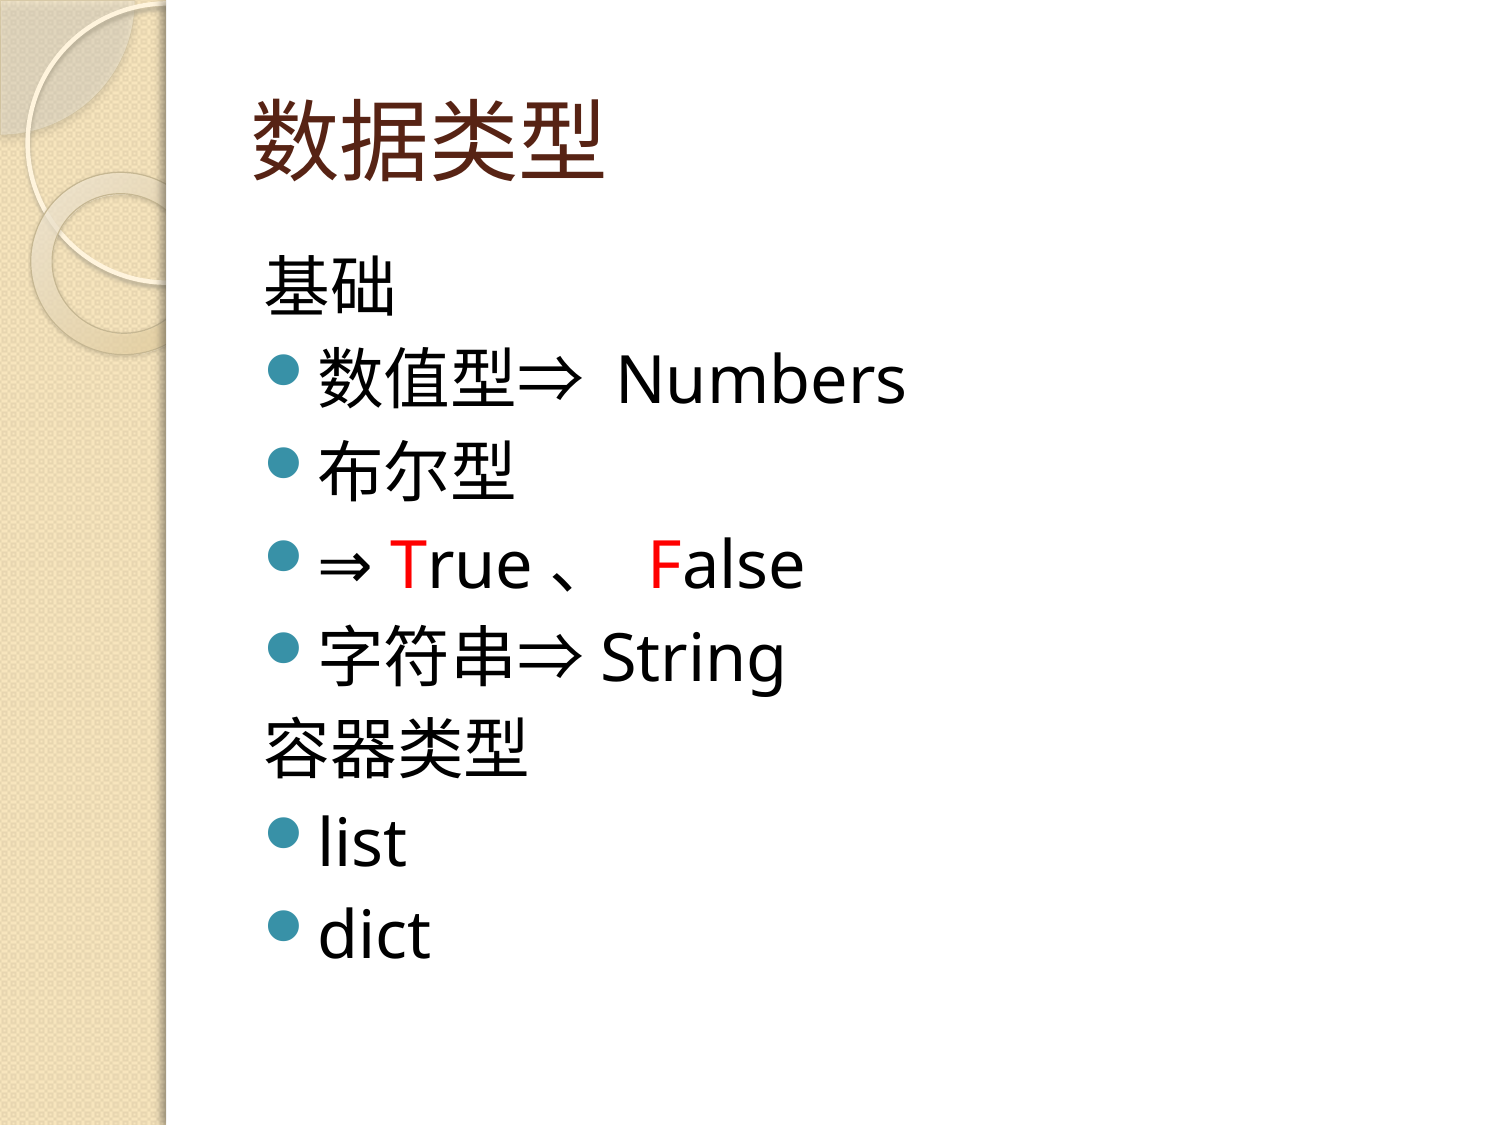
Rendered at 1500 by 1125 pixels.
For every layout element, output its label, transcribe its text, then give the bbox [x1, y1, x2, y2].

list 基础 数值型⇒ Numbers 布尔型 ⇒ True、 False 字符串⇒String 容器类型 list dict [235, 237, 1466, 1025]
title 数据类型 [235, 45, 1466, 233]
